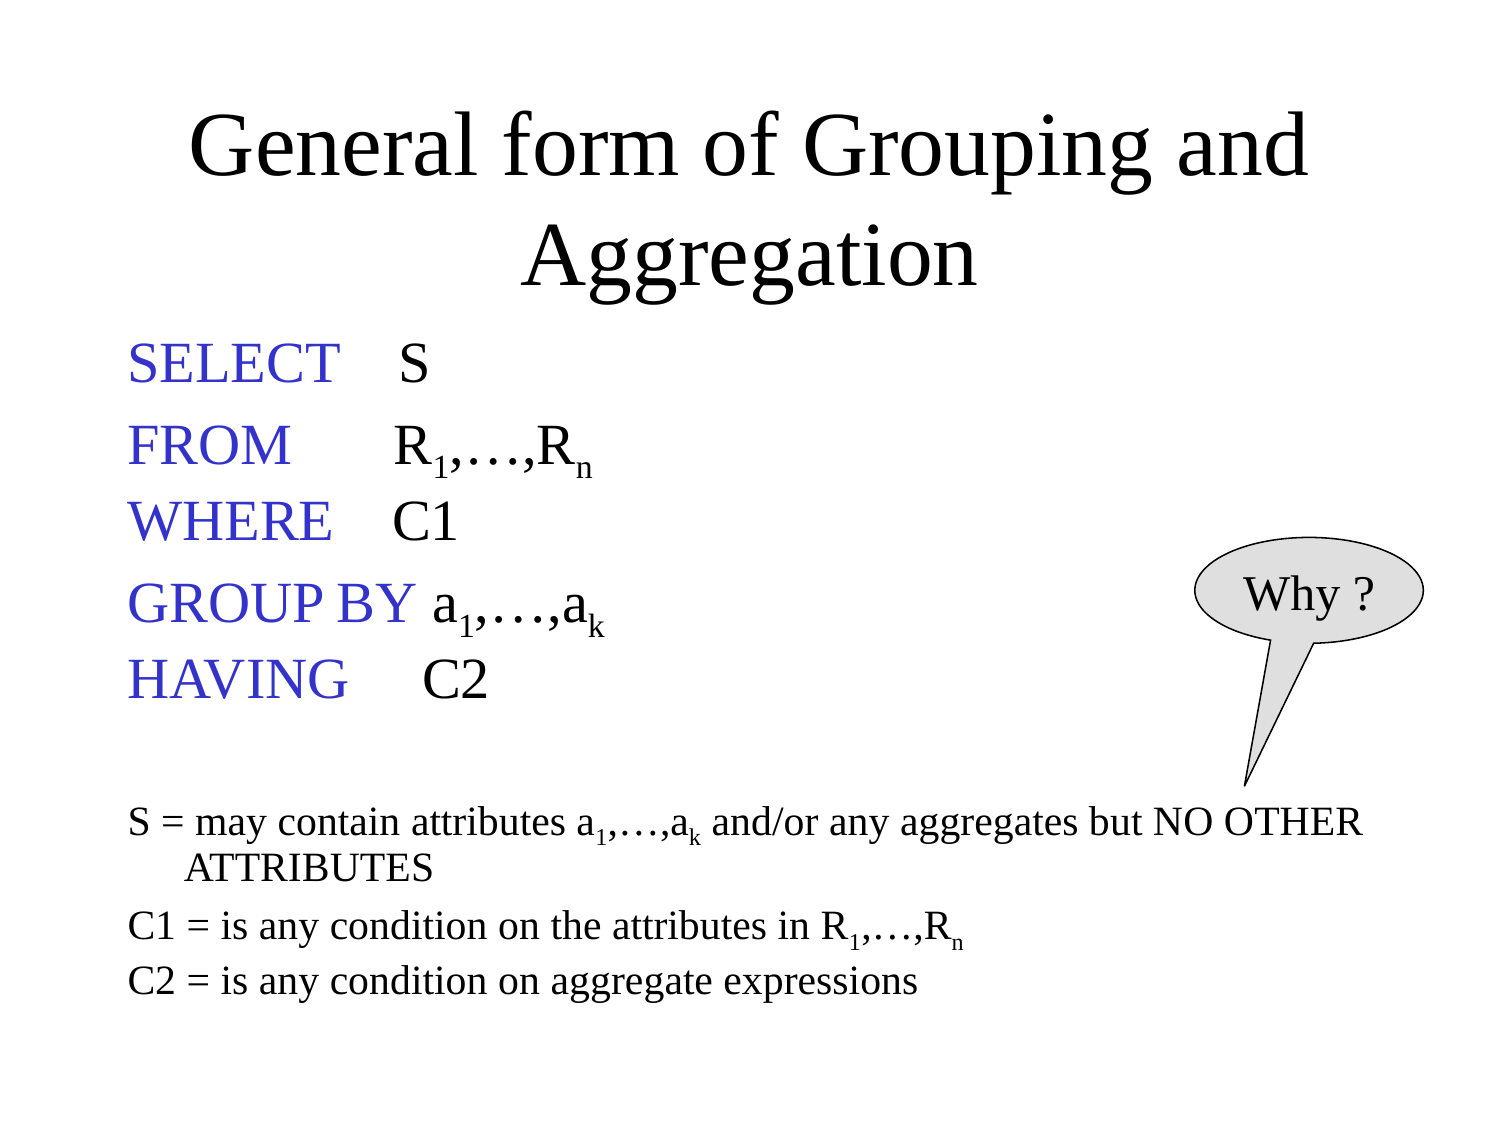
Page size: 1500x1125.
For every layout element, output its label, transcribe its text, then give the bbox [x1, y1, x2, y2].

text_box Why ? [1194, 537, 1424, 787]
list SELECT S FROM R1,…,Rn WHERE C1 GROUP BY a1,…,ak HAVING C2 S = may contain attributes a1,…,ak and/or any aggregates but NO OTHER ATTRIBUTES C1 = is any condition on the attributes in R1,…,Rn C2 = is any condition on aggregate expressions [112, 324, 1388, 1000]
title General form of Grouping and Aggregation [112, 99, 1388, 288]
